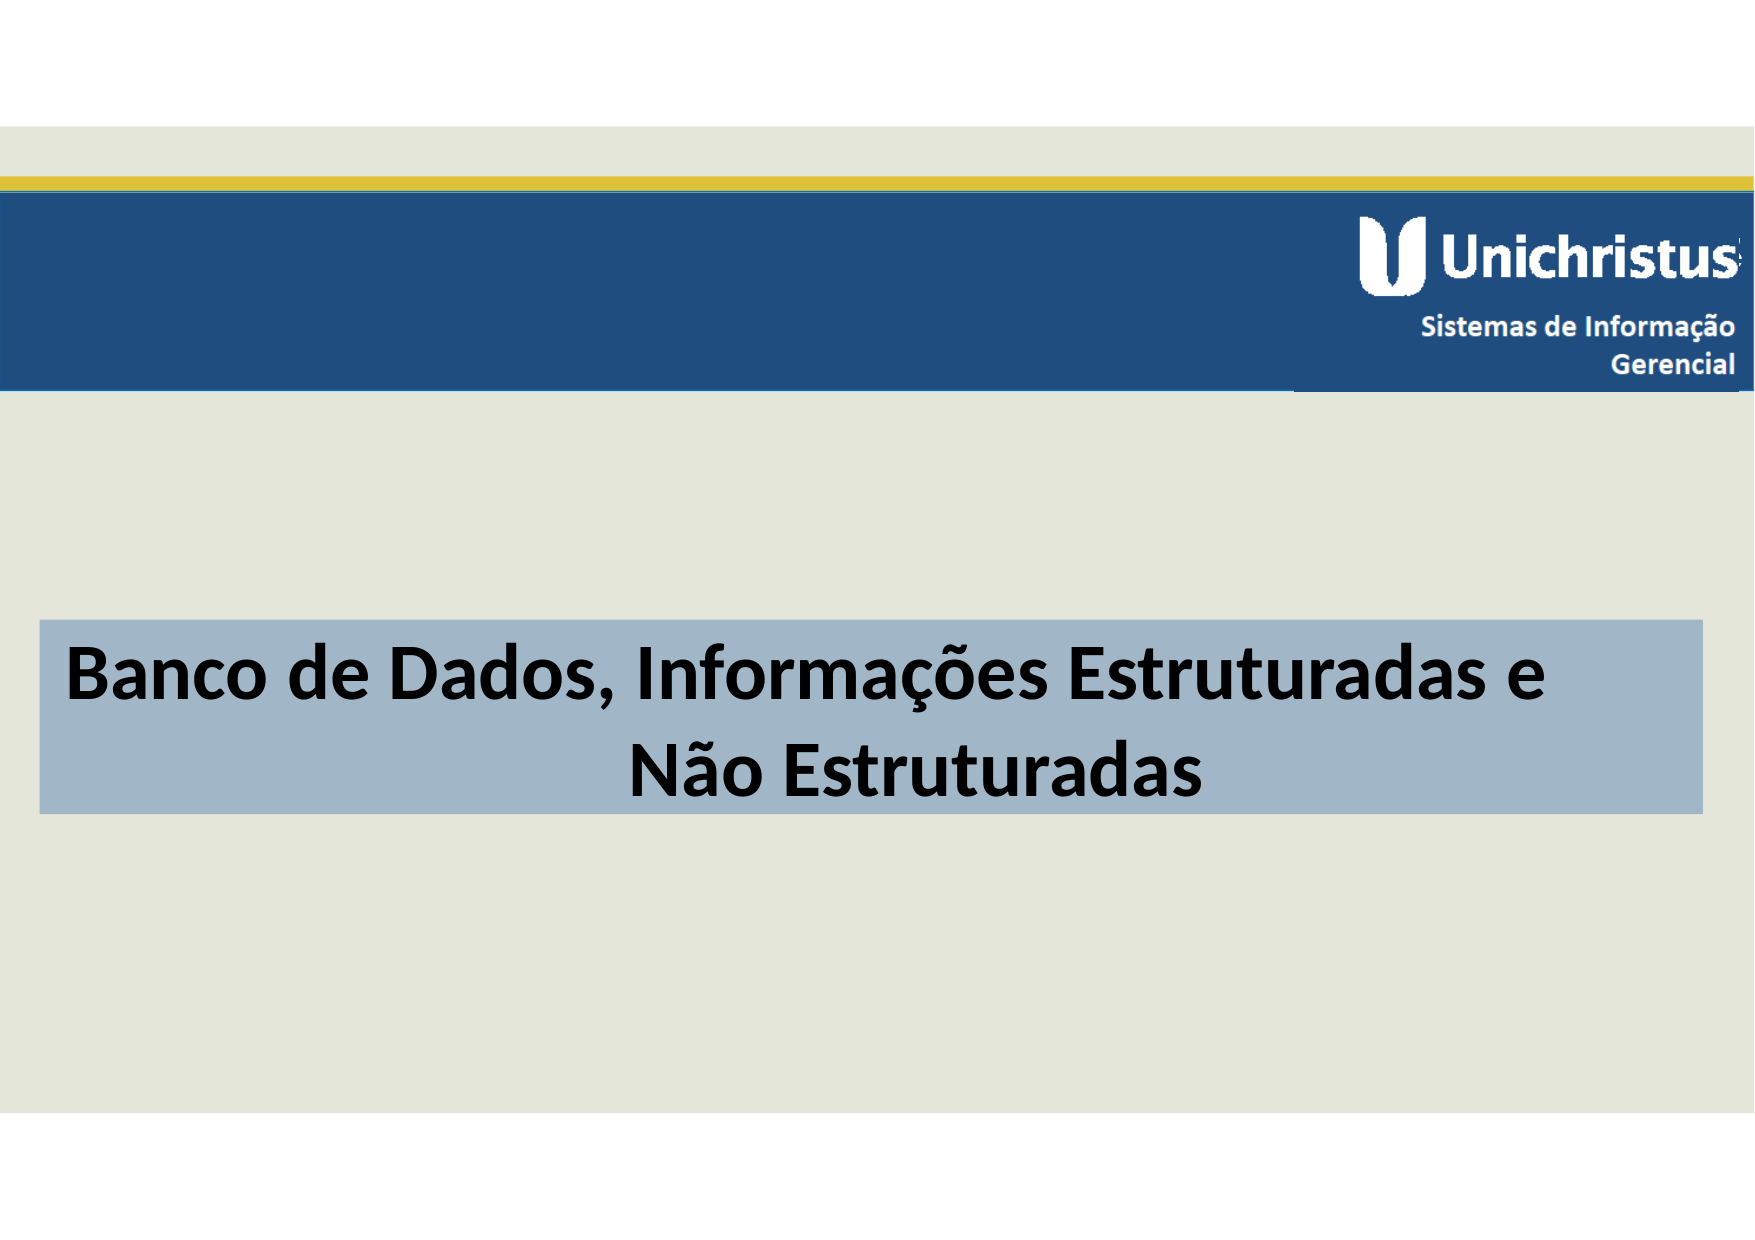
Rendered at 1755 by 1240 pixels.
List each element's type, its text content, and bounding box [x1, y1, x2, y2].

text_box Banco de Dados, Informações Estruturadas e Não Estruturadas [39, 619, 1703, 815]
picture [1293, 205, 1742, 392]
